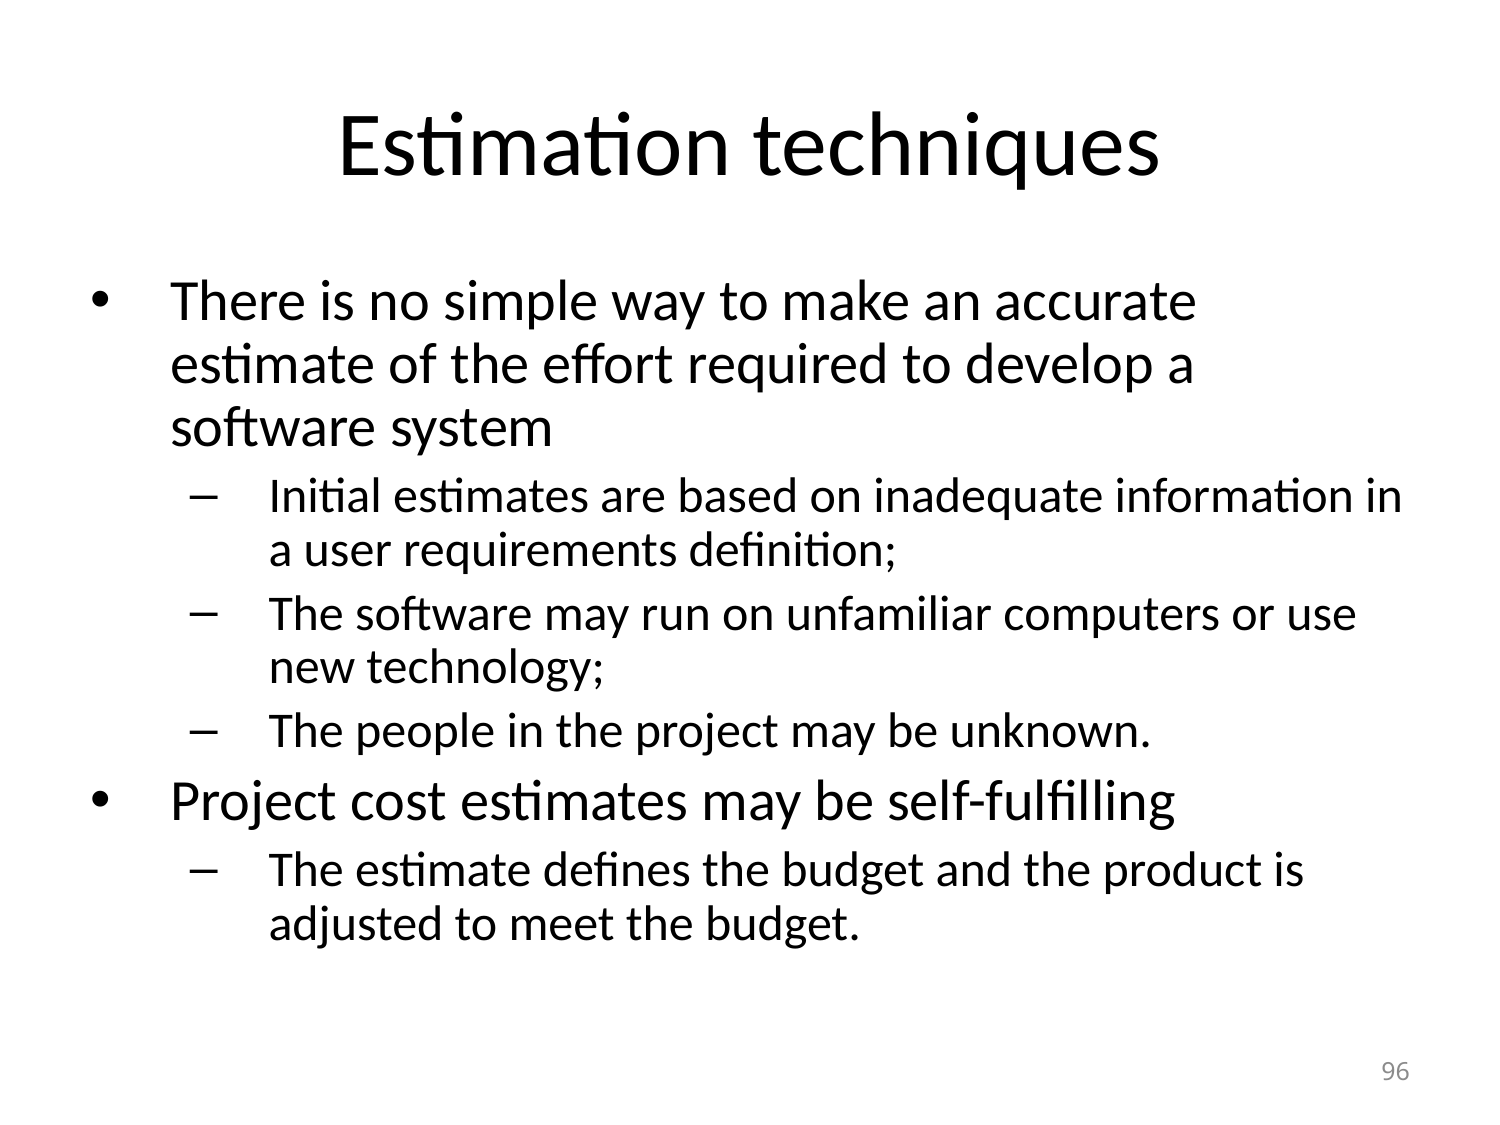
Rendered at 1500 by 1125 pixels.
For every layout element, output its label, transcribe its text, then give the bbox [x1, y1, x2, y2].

list There is no simple way to make an accurate estimate of the effort required to develop a software system Initial estimates are based on inadequate information in a user requirements definition; The software may run on unfamiliar computers or use new technology; The people in the project may be unknown. Project cost estimates may be self-fulfilling The estimate defines the budget and the product is adjusted to meet the budget. [75, 262, 1425, 1005]
slide_number 96 [1074, 1042, 1425, 1103]
title Estimation techniques [75, 45, 1425, 233]
